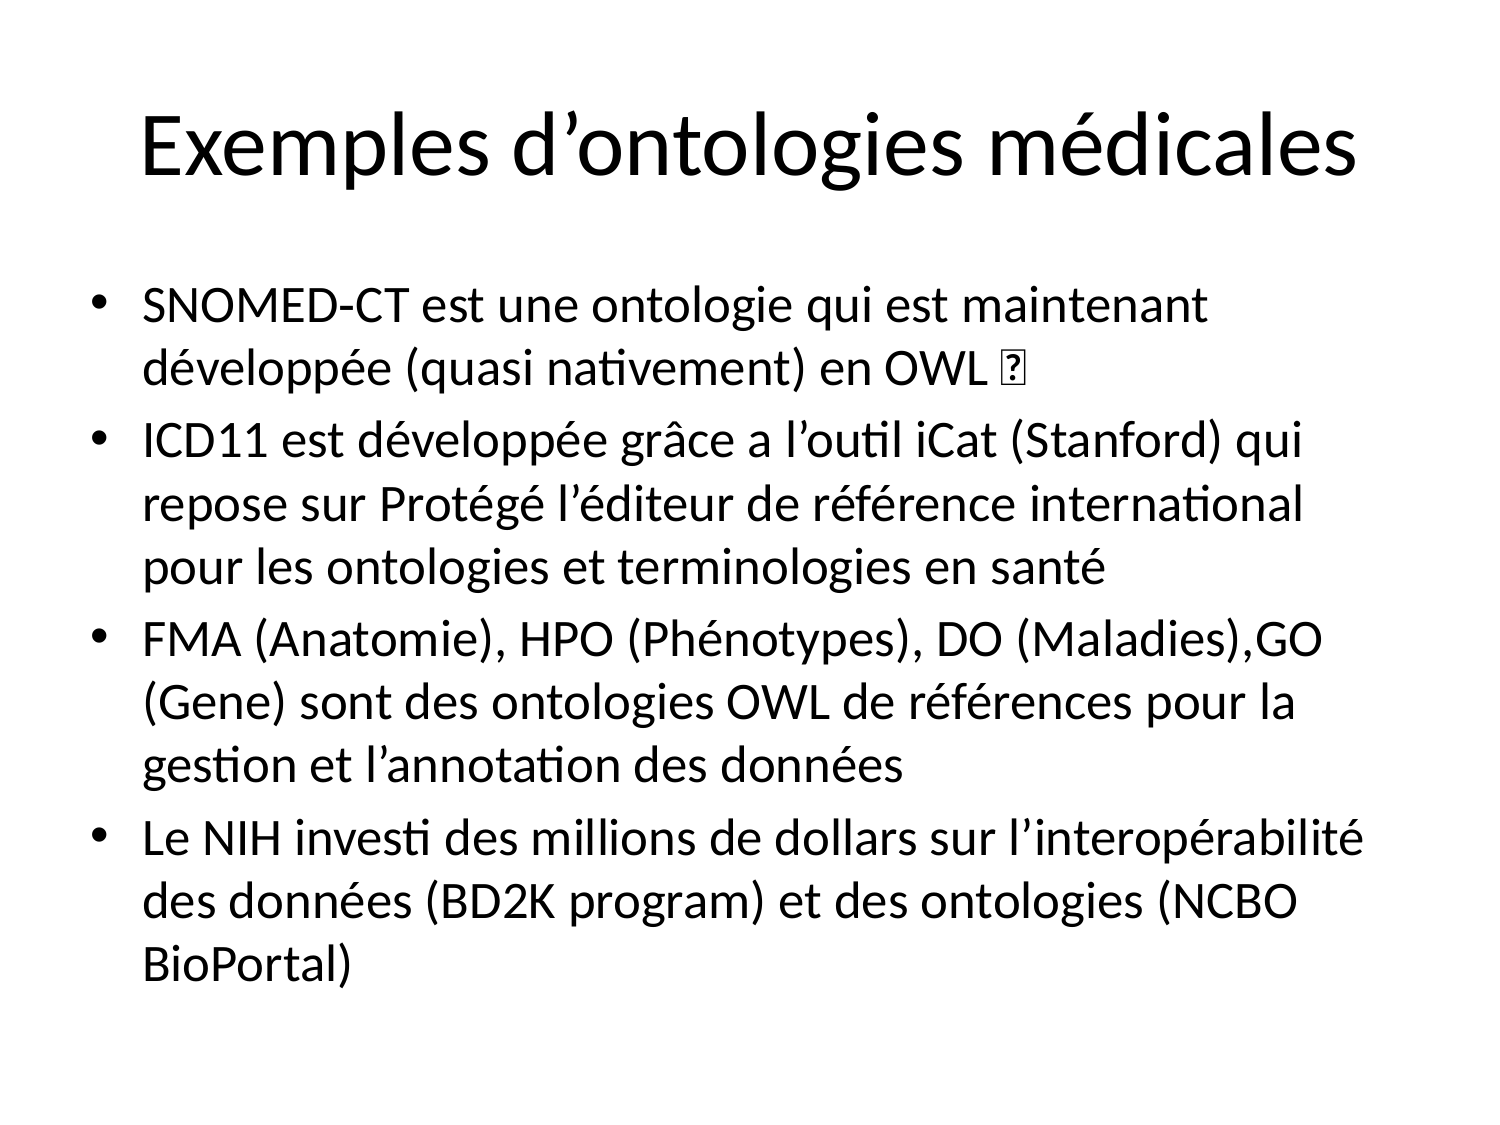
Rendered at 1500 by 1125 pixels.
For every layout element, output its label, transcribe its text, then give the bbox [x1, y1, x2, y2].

title Exemples d’ontologies médicales [75, 45, 1425, 233]
list SNOMED‐CT est une ontologie qui est maintenant développée (quasi nativement) en OWL  ICD11 est développée grâce a l’outil iCat (Stanford) qui repose sur Protégé l’éditeur de référence international pour les ontologies et terminologies en santé FMA (Anatomie), HPO (Phénotypes), DO (Maladies),GO (Gene) sont des ontologies OWL de références pour la gestion et l’annotation des données Le NIH investi des millions de dollars sur l’interopérabilité des données (BD2K program) et des ontologies (NCBO BioPortal) [75, 262, 1425, 1005]
